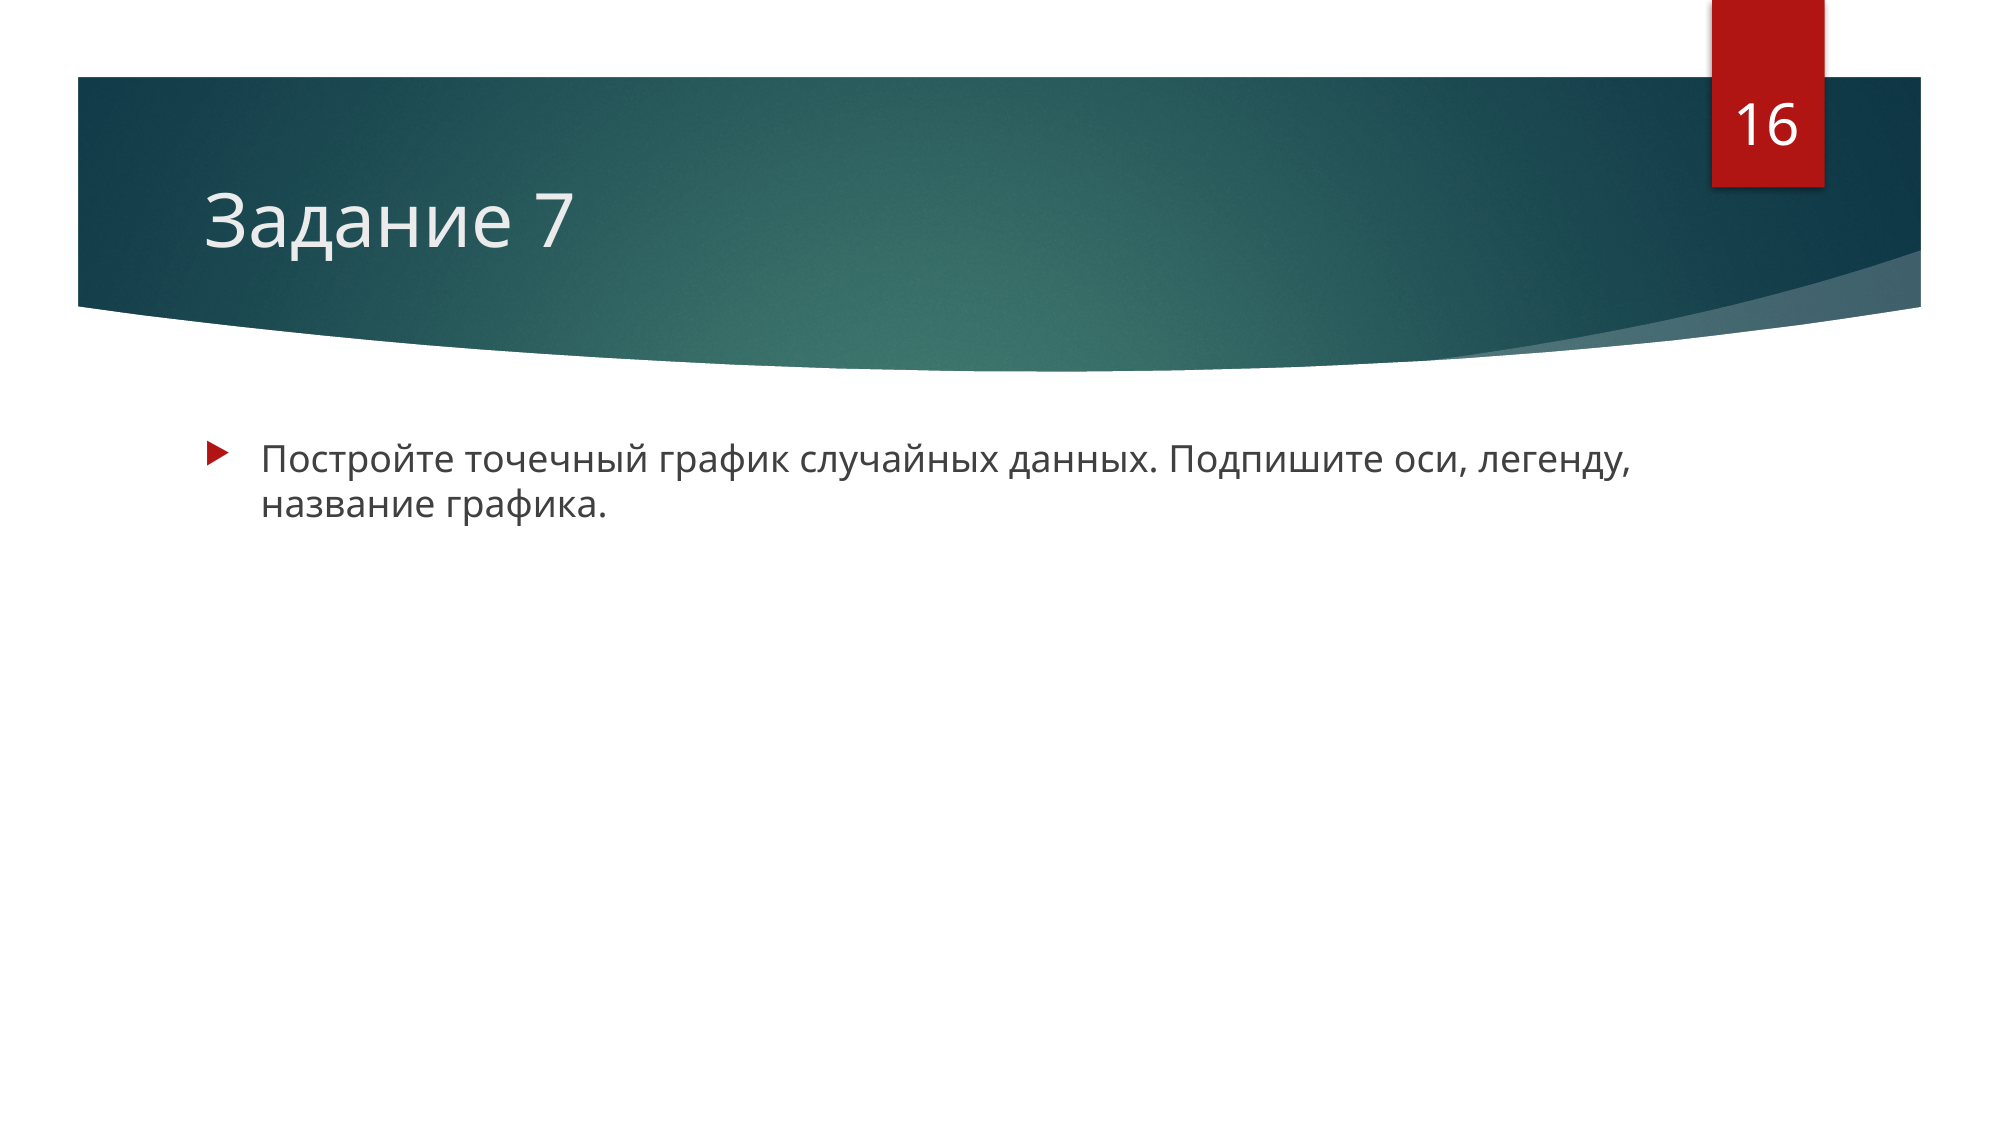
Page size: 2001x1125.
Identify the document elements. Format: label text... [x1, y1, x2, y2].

title Задание 7 [189, 159, 1676, 276]
list Постройте точечный график случайных данных. Подпишите оси, легенду, название графика. [189, 427, 1724, 988]
slide_number 16 [1698, 48, 1836, 175]
